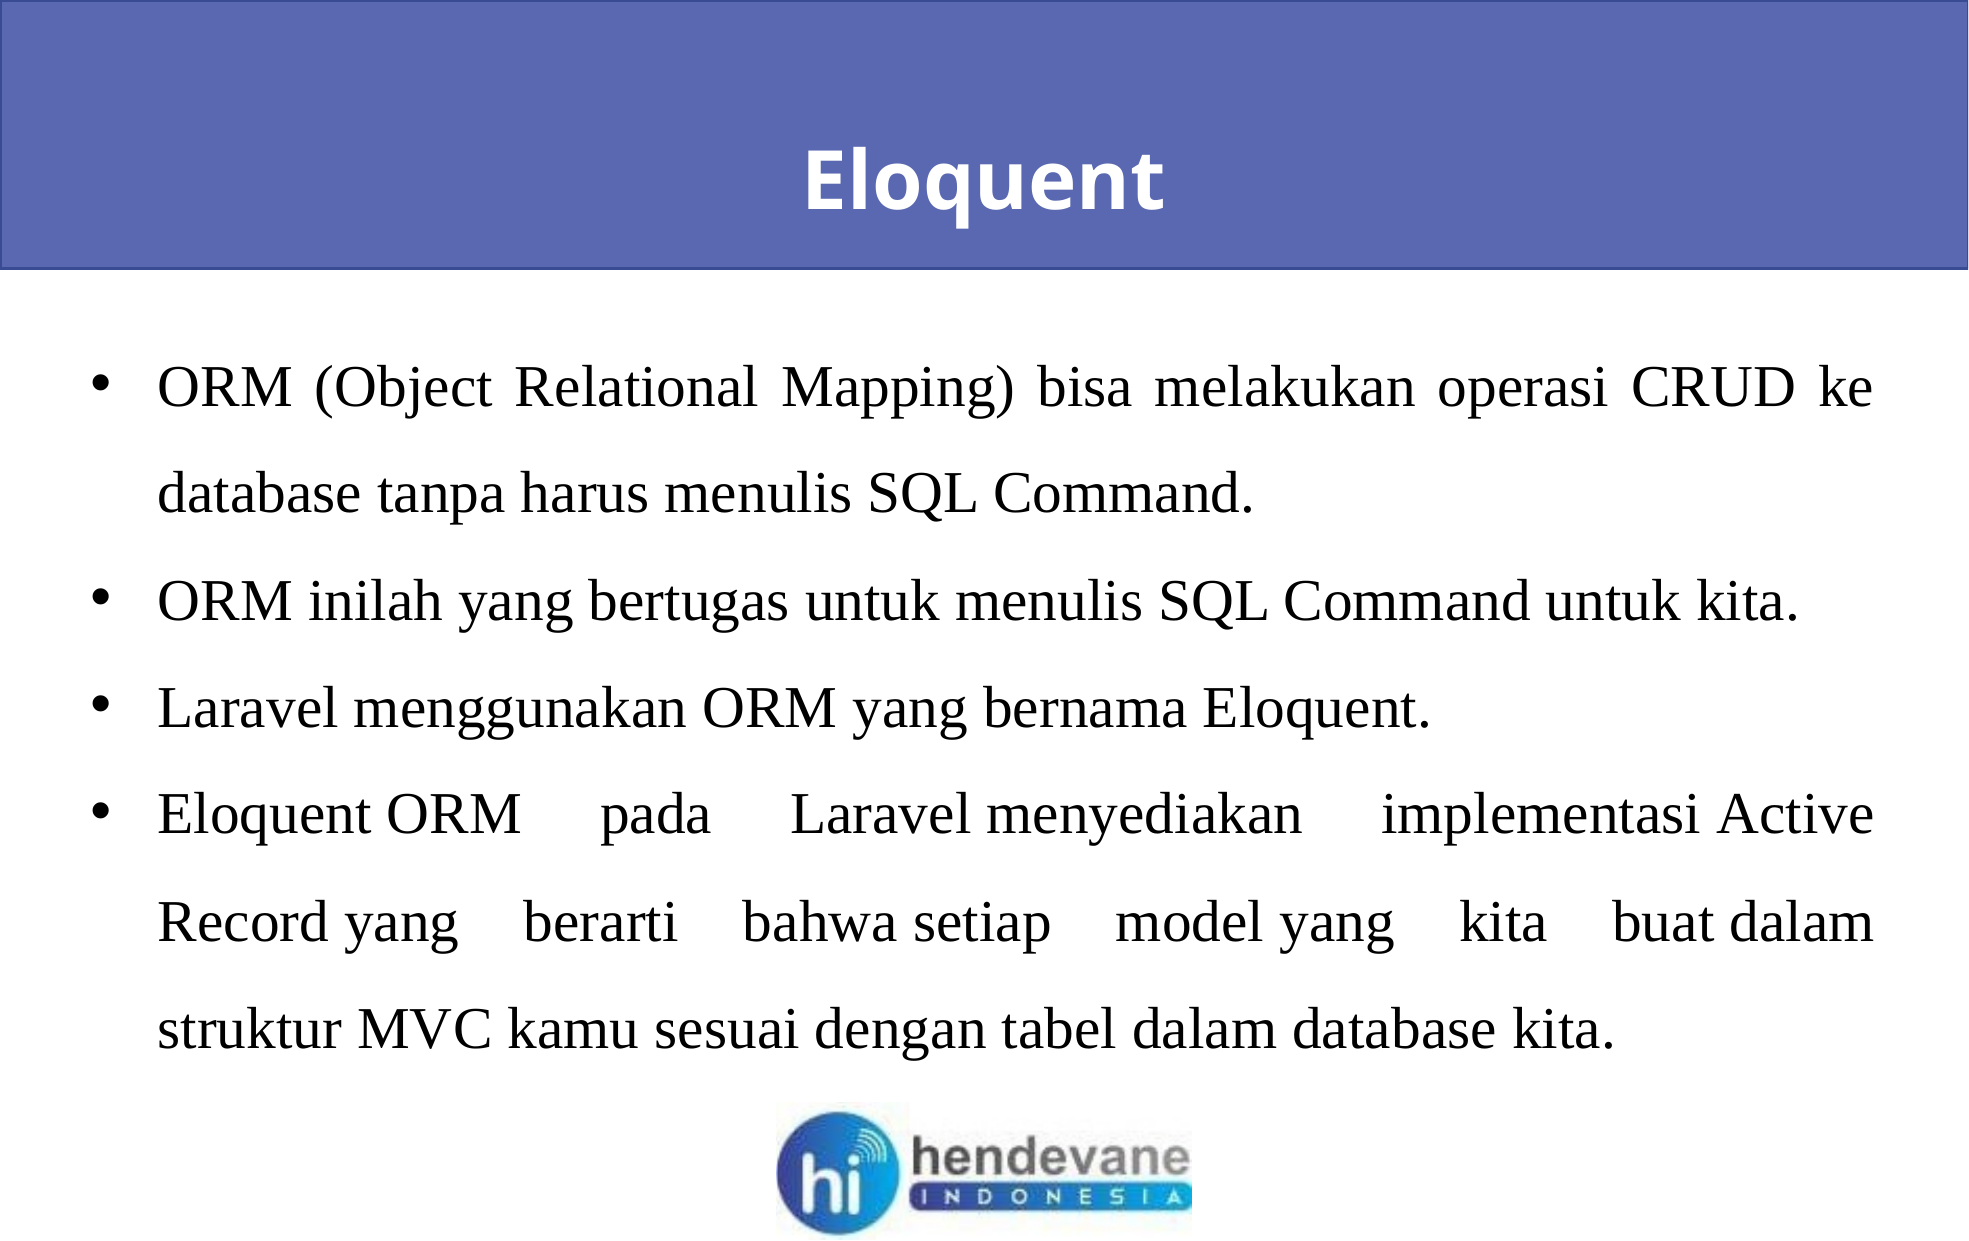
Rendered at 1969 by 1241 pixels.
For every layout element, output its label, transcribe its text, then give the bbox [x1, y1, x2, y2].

text_box Eloquent [77, 106, 1891, 248]
picture [776, 1102, 1192, 1240]
text_box ORM (Object Relational Mapping) bisa melakukan operasi CRUD ke database tanpa harus menulis SQL Command. ORM inilah yang bertugas untuk menulis SQL Command untuk kita. Laravel menggunakan ORM yang bernama Eloquent. Eloquent ORM pada Laravel menyediakan implementasi Active Record yang berarti bahwa setiap model yang kita buat dalam struktur MVC kamu sesuai dengan tabel dalam database kita. [77, 304, 1891, 1067]
